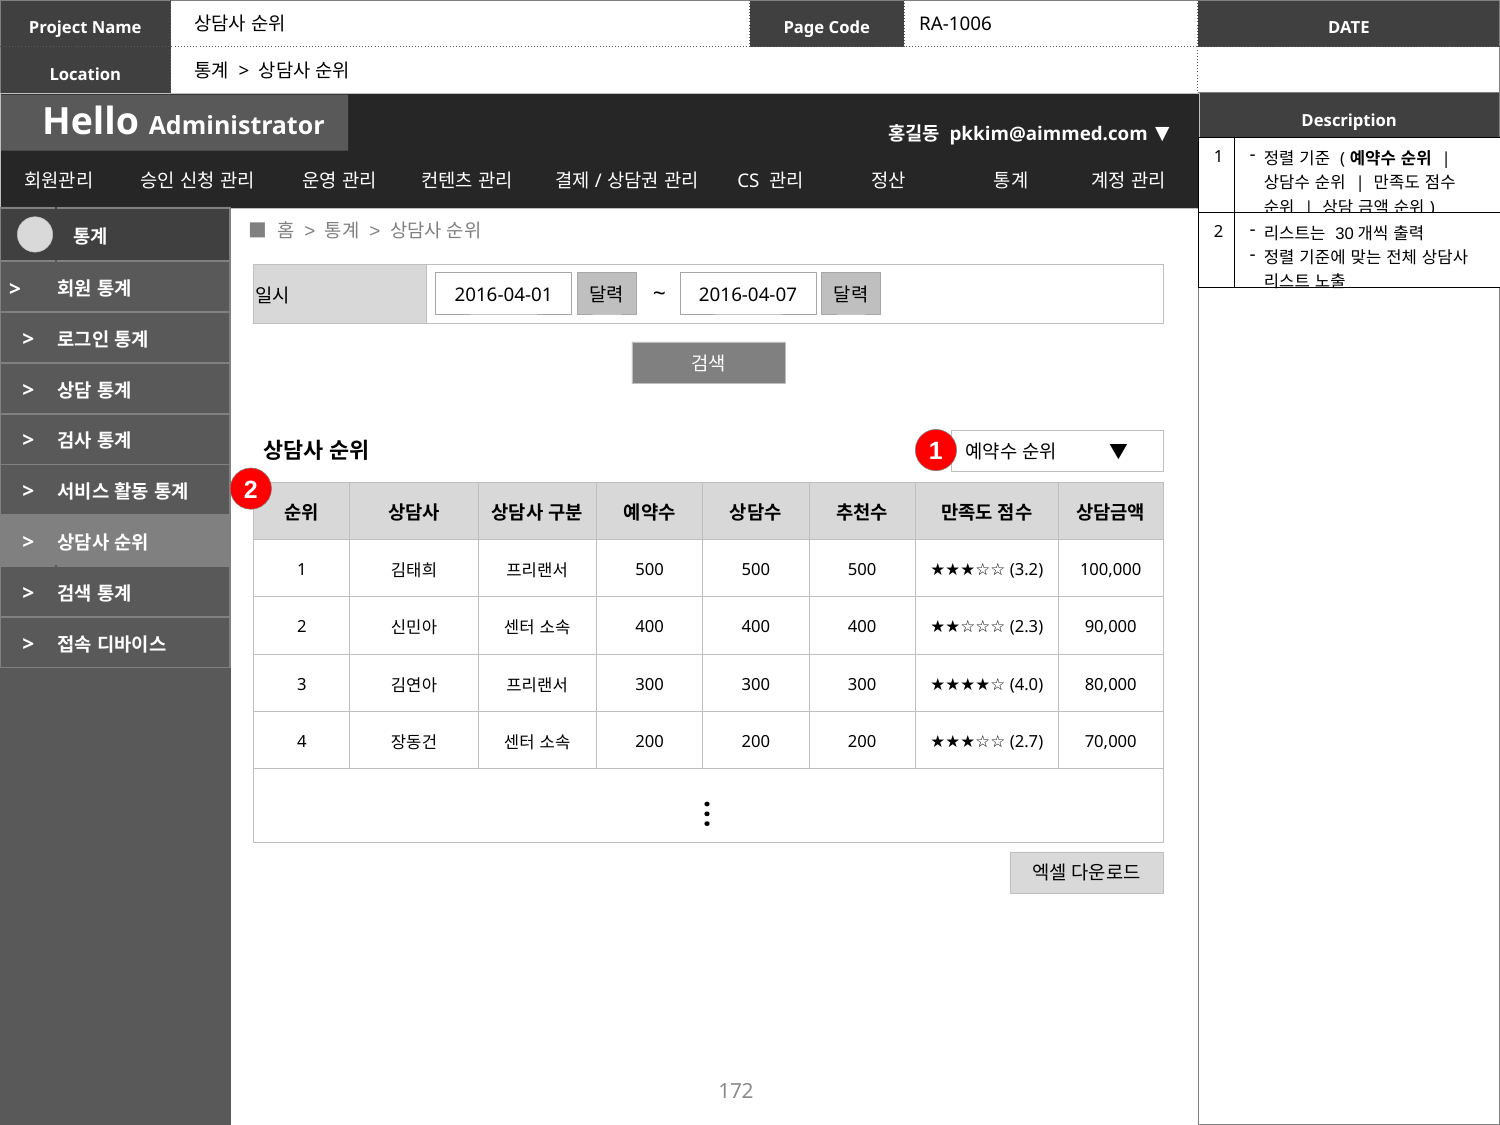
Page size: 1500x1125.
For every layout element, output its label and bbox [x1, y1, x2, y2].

table_header [810, 483, 915, 539]
table_cell [57, 262, 229, 311]
table_header [427, 265, 1163, 323]
table_cell [703, 597, 809, 654]
text_box [179, 51, 366, 89]
table_cell [1059, 712, 1163, 768]
text_box [904, 4, 1007, 42]
table_cell [1199, 213, 1234, 287]
table_cell [57, 567, 229, 616]
table_cell [1059, 597, 1163, 654]
table_header [916, 483, 1058, 539]
table_cell [479, 540, 596, 596]
text_box [15, 214, 55, 255]
table_cell [254, 769, 1163, 842]
table_cell [1059, 540, 1163, 596]
table_cell [350, 712, 478, 768]
table_cell [254, 540, 349, 596]
text_box [913, 427, 1165, 473]
table_cell [703, 540, 809, 596]
table_cell [1, 516, 55, 565]
table_cell [350, 655, 478, 711]
table_cell [703, 712, 809, 768]
table_header [479, 483, 596, 539]
table_cell [57, 465, 229, 514]
table_cell [1059, 655, 1163, 711]
table_header [254, 483, 349, 539]
table_cell [1, 364, 55, 413]
text_box [435, 270, 881, 315]
table_cell [254, 712, 349, 768]
table_cell [57, 516, 229, 565]
table_cell [916, 540, 1058, 596]
text_box [179, 4, 301, 42]
table_cell [1, 567, 55, 616]
table_header [1199, 138, 1234, 212]
table_cell [597, 712, 702, 768]
table_cell [597, 597, 702, 654]
table_cell [57, 313, 229, 362]
text_box [674, 784, 750, 828]
table_cell [810, 712, 915, 768]
table_cell [1235, 213, 1500, 287]
table_cell [479, 712, 596, 768]
table_header [57, 209, 229, 260]
table_cell [254, 655, 349, 711]
table_cell [703, 655, 809, 711]
table_cell [479, 655, 596, 711]
table_cell [350, 597, 478, 654]
table_cell [57, 415, 229, 464]
table_cell [57, 618, 229, 667]
table_cell [810, 655, 915, 711]
table_header [703, 483, 809, 539]
table_header [597, 483, 702, 539]
table_cell [916, 655, 1058, 711]
table_cell [350, 540, 478, 596]
table_cell [810, 540, 915, 596]
table_cell [916, 597, 1058, 654]
table_cell [1, 618, 55, 667]
table_cell [479, 597, 596, 654]
table_cell [1, 415, 55, 464]
table_cell [254, 597, 349, 654]
table_cell [1, 262, 55, 311]
table_header [254, 265, 426, 323]
table_cell [57, 364, 229, 413]
table_cell [1, 465, 55, 514]
table_header [1235, 138, 1500, 212]
table_header [1059, 483, 1163, 539]
table_header [350, 483, 478, 539]
table_cell [597, 540, 702, 596]
table_cell [597, 655, 702, 711]
table_cell [1, 313, 55, 362]
text_box [630, 340, 787, 385]
text_box [0, 203, 1154, 1125]
text_box [1008, 850, 1165, 895]
table_cell [916, 712, 1058, 768]
table_cell [810, 597, 915, 654]
table_header [1, 209, 55, 260]
slide_number [561, 1061, 911, 1122]
